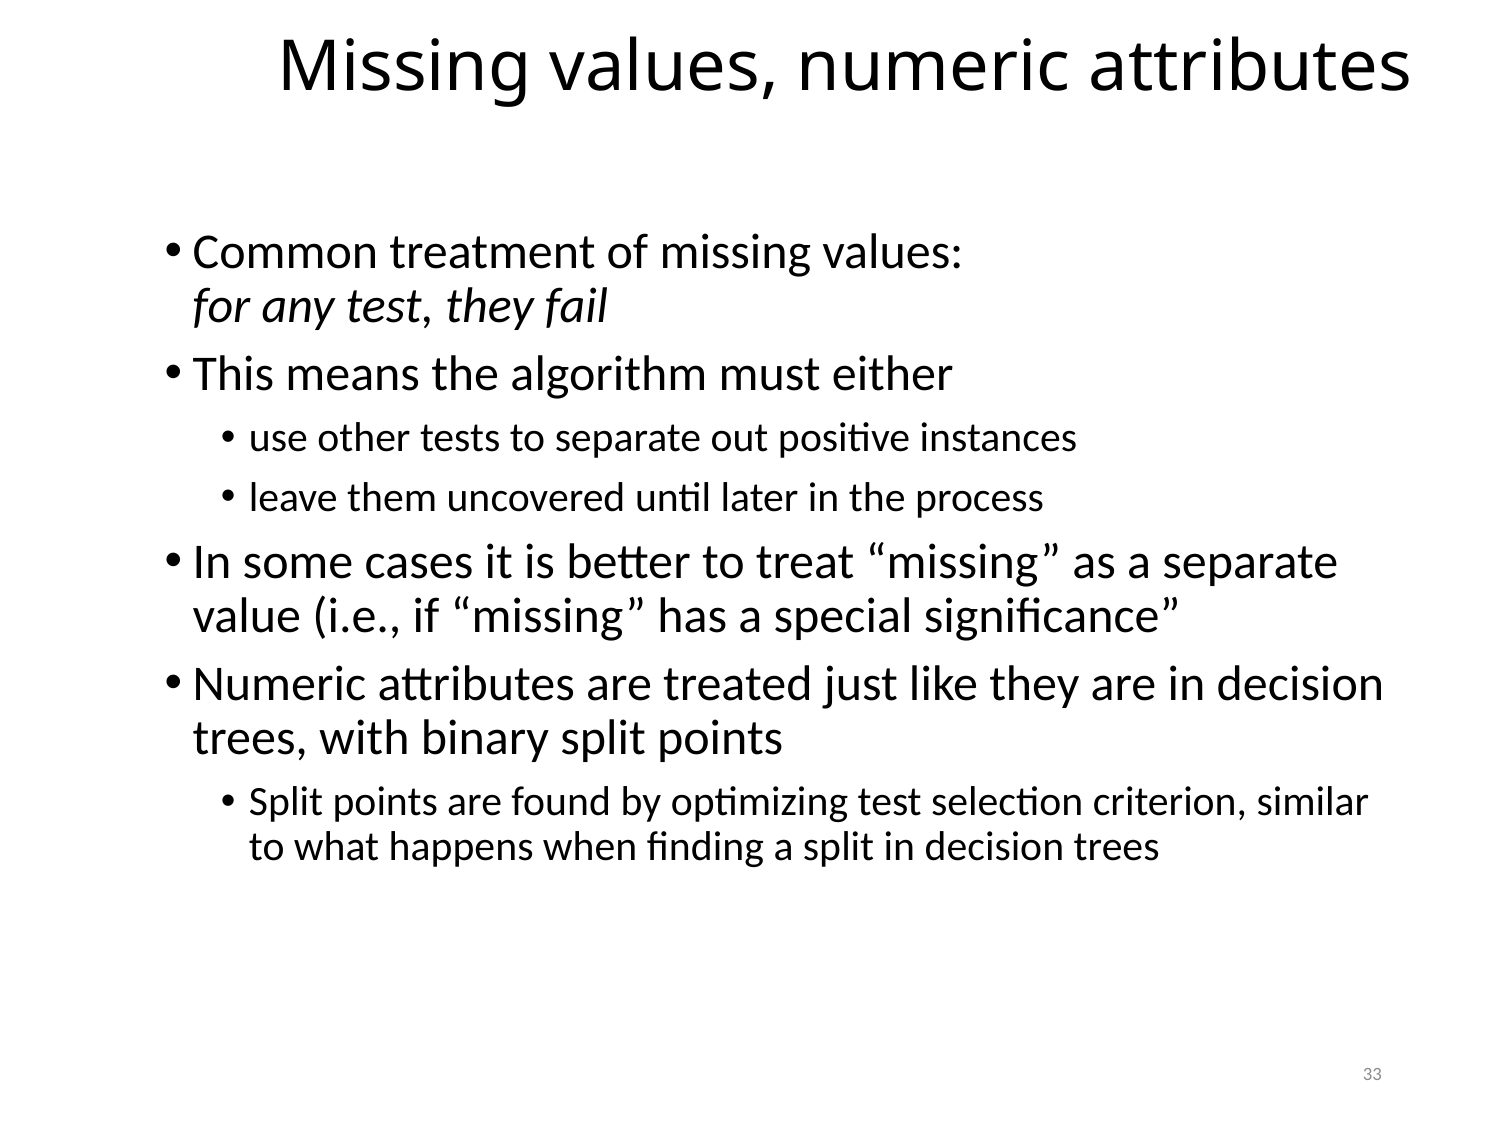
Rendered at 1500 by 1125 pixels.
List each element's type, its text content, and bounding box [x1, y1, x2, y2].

title Missing values, numeric attributes [262, 0, 1500, 148]
list Common treatment of missing values: for any test, they fail This means the algorithm must either use other tests to separate out positive instances leave them uncovered until later in the process In some cases it is better to treat “missing” as a separate value (i.e., if “missing” has a special significance” Numeric attributes are treated just like they are in decision trees, with binary split points Split points are found by optimizing test selection criterion, similar to what happens when finding a split in decision trees [149, 217, 1416, 878]
slide_number 33 [1059, 1042, 1397, 1103]
